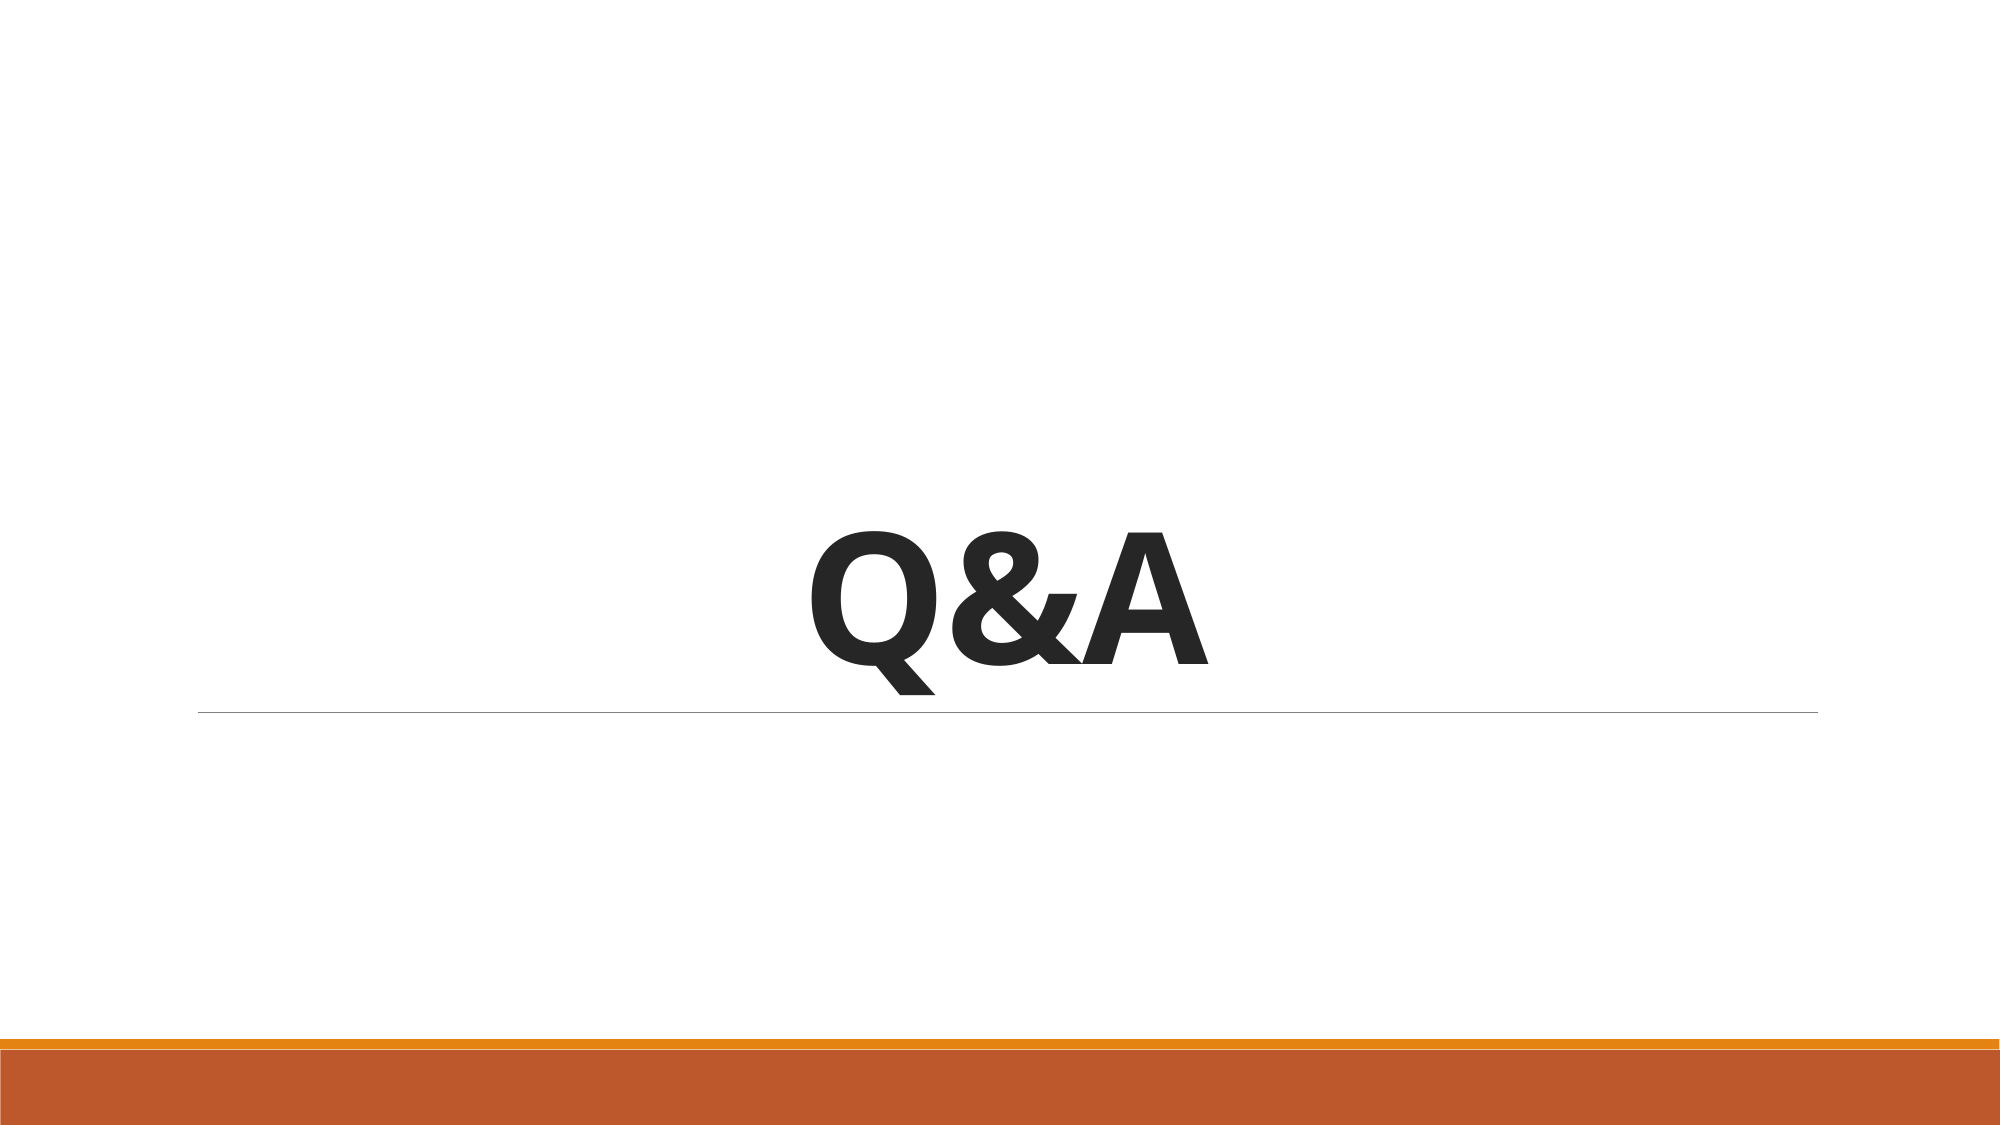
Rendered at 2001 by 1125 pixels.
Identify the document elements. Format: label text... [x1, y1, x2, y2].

title Q&A [180, 124, 1830, 710]
